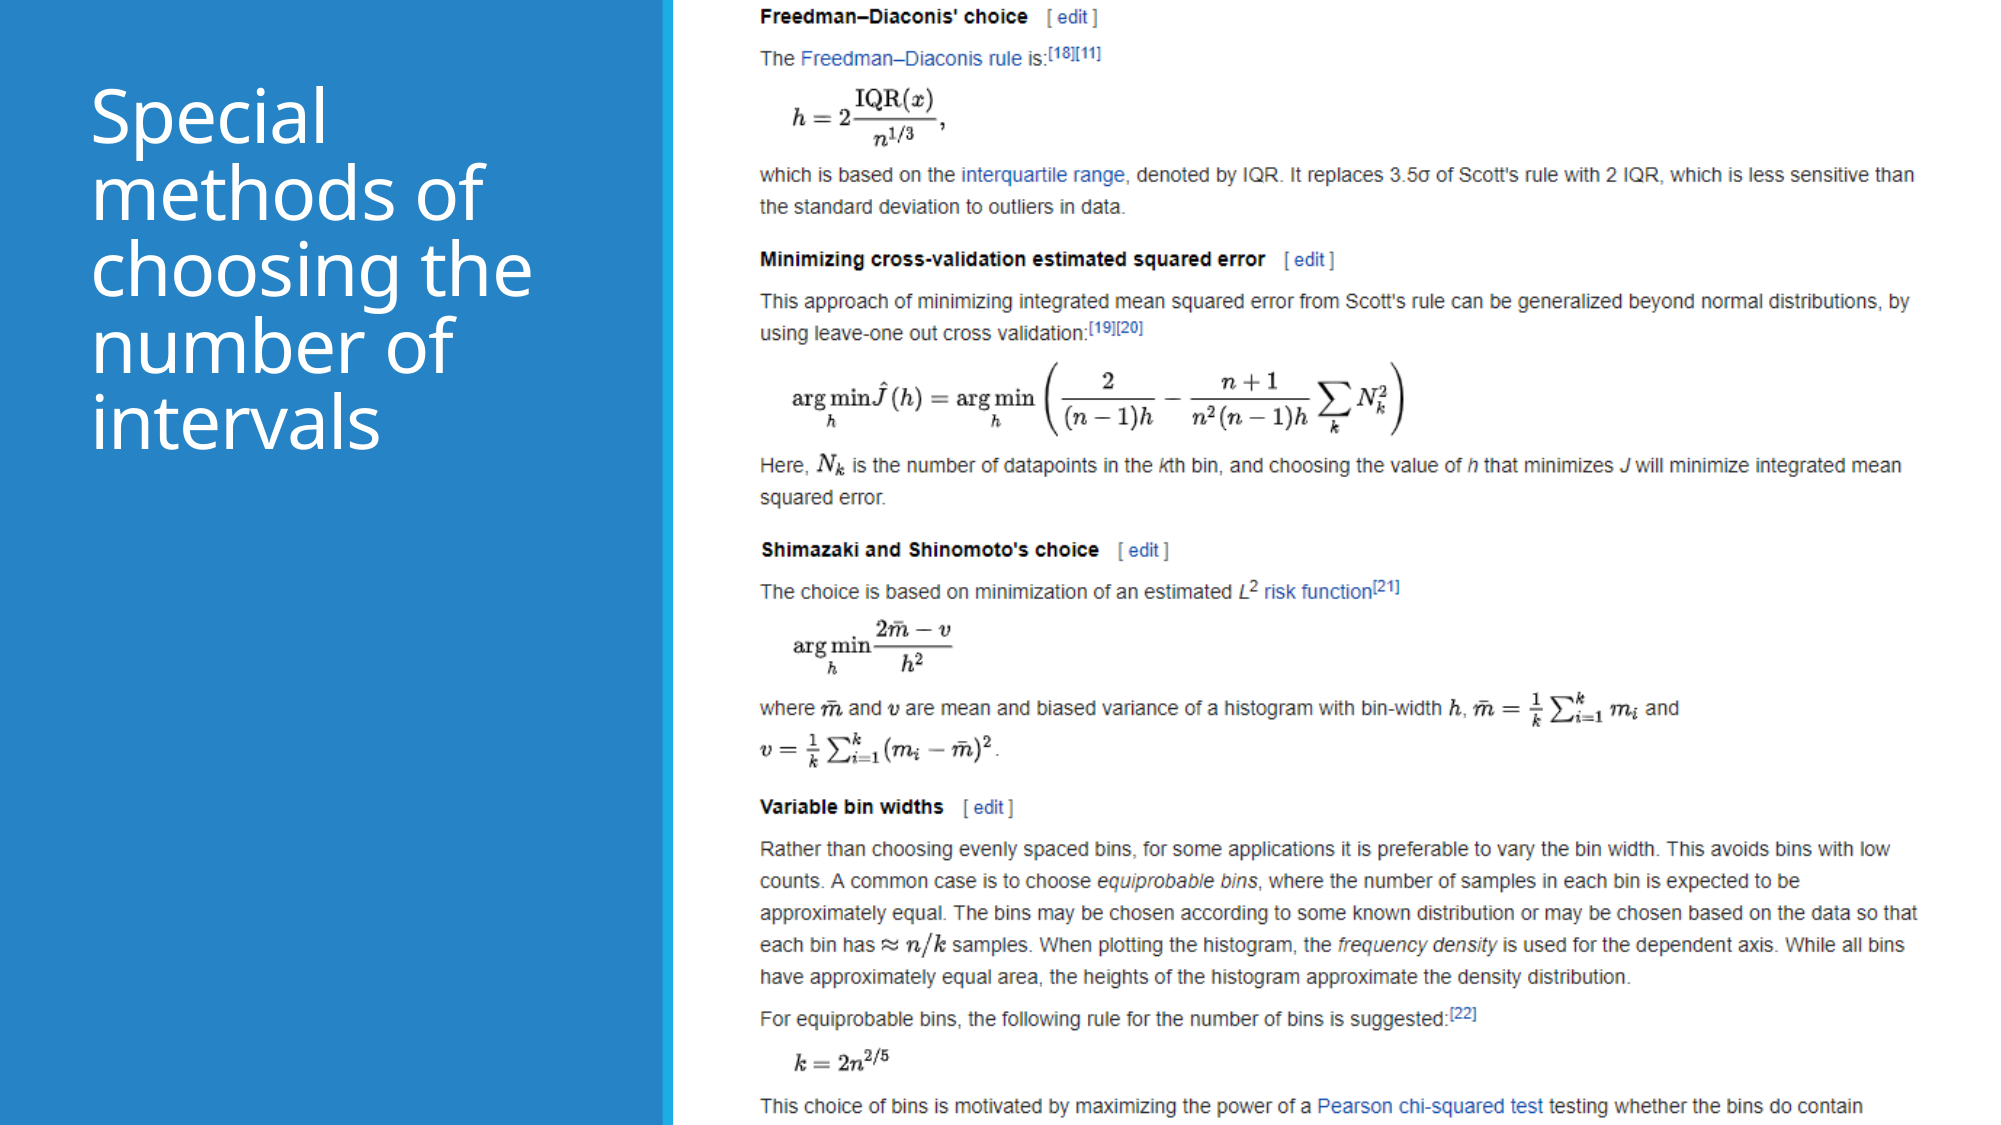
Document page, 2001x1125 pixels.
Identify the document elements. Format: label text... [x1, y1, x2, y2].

title Special methods of choosing the number of intervals [75, 97, 600, 473]
picture [750, 0, 1926, 1125]
